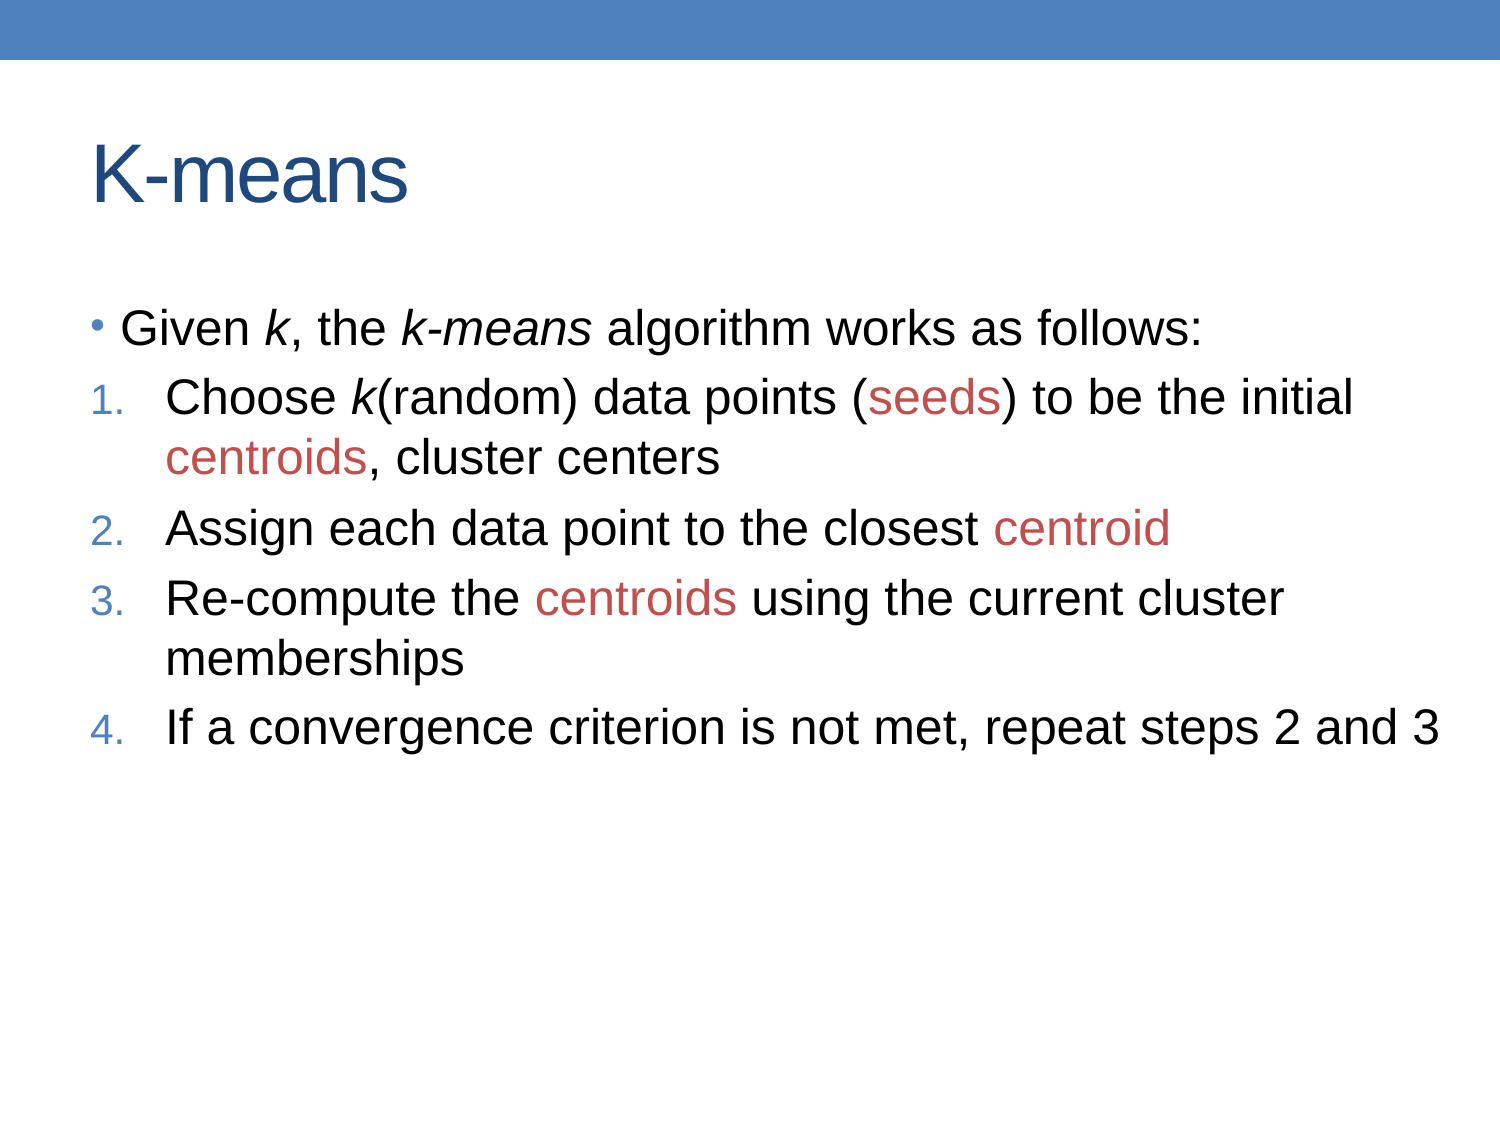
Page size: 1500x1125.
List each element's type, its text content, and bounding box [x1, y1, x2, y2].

list Given k, the k-means algorithm works as follows: Choose k(random) data points (seeds) to be the initial centroids, cluster centers Assign each data point to the closest centroid Re-compute the centroids using the current cluster memberships If a convergence criterion is not met, repeat steps 2 and 3 [75, 287, 1475, 963]
title K-means [75, 87, 1425, 250]
